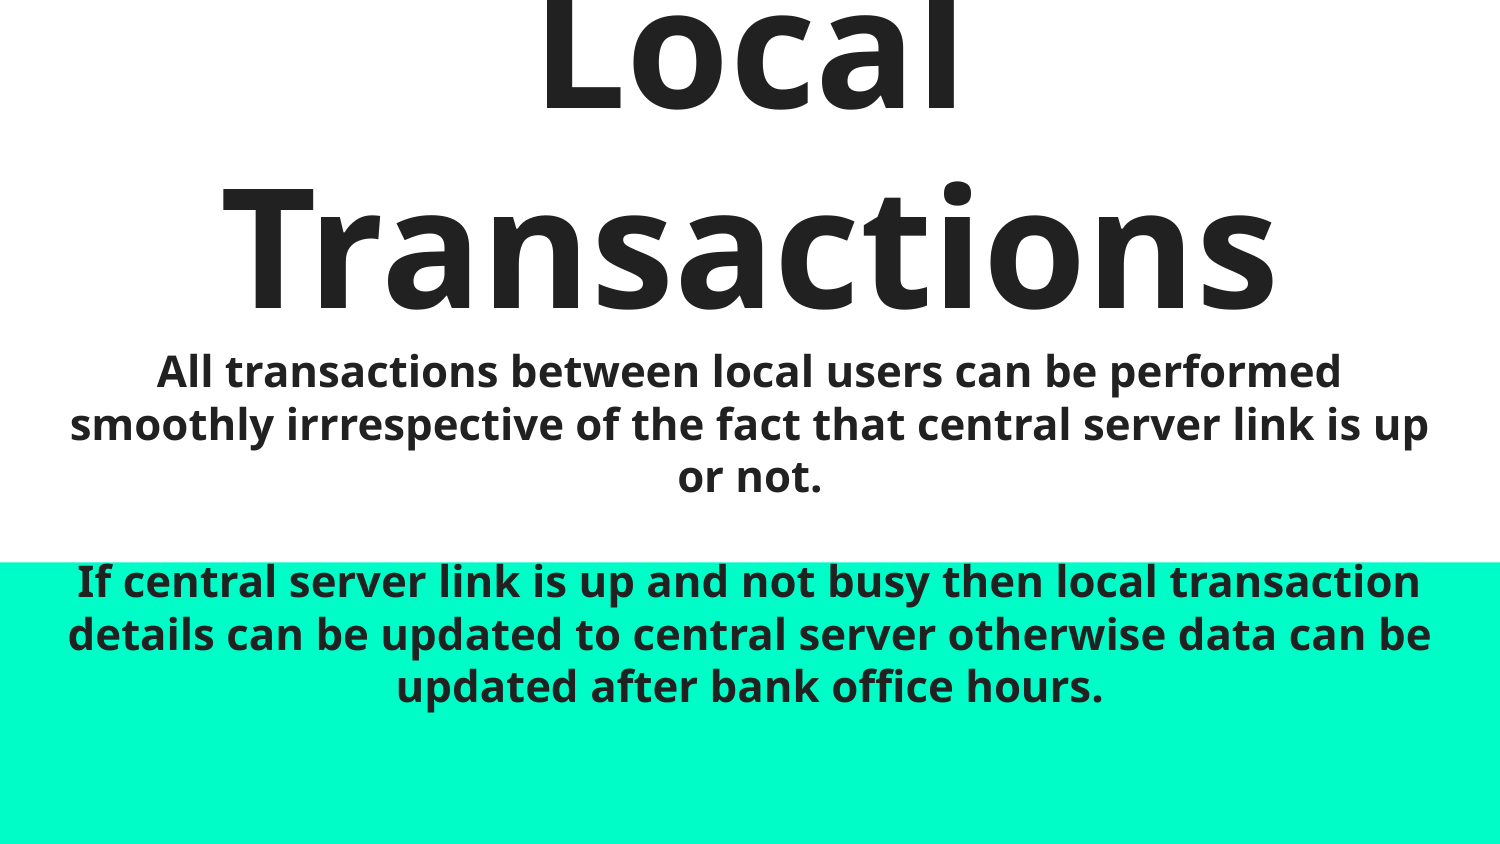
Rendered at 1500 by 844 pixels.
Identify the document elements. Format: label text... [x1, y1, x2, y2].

subtitle All transactions between local users can be performed smoothly irrrespective of the fact that central server link is up or not. If central server link is up and not busy then local transaction details can be updated to central server otherwise data can be updated after bank office hours. [51, 353, 1449, 754]
title Local Transactions [51, 64, 1449, 220]
